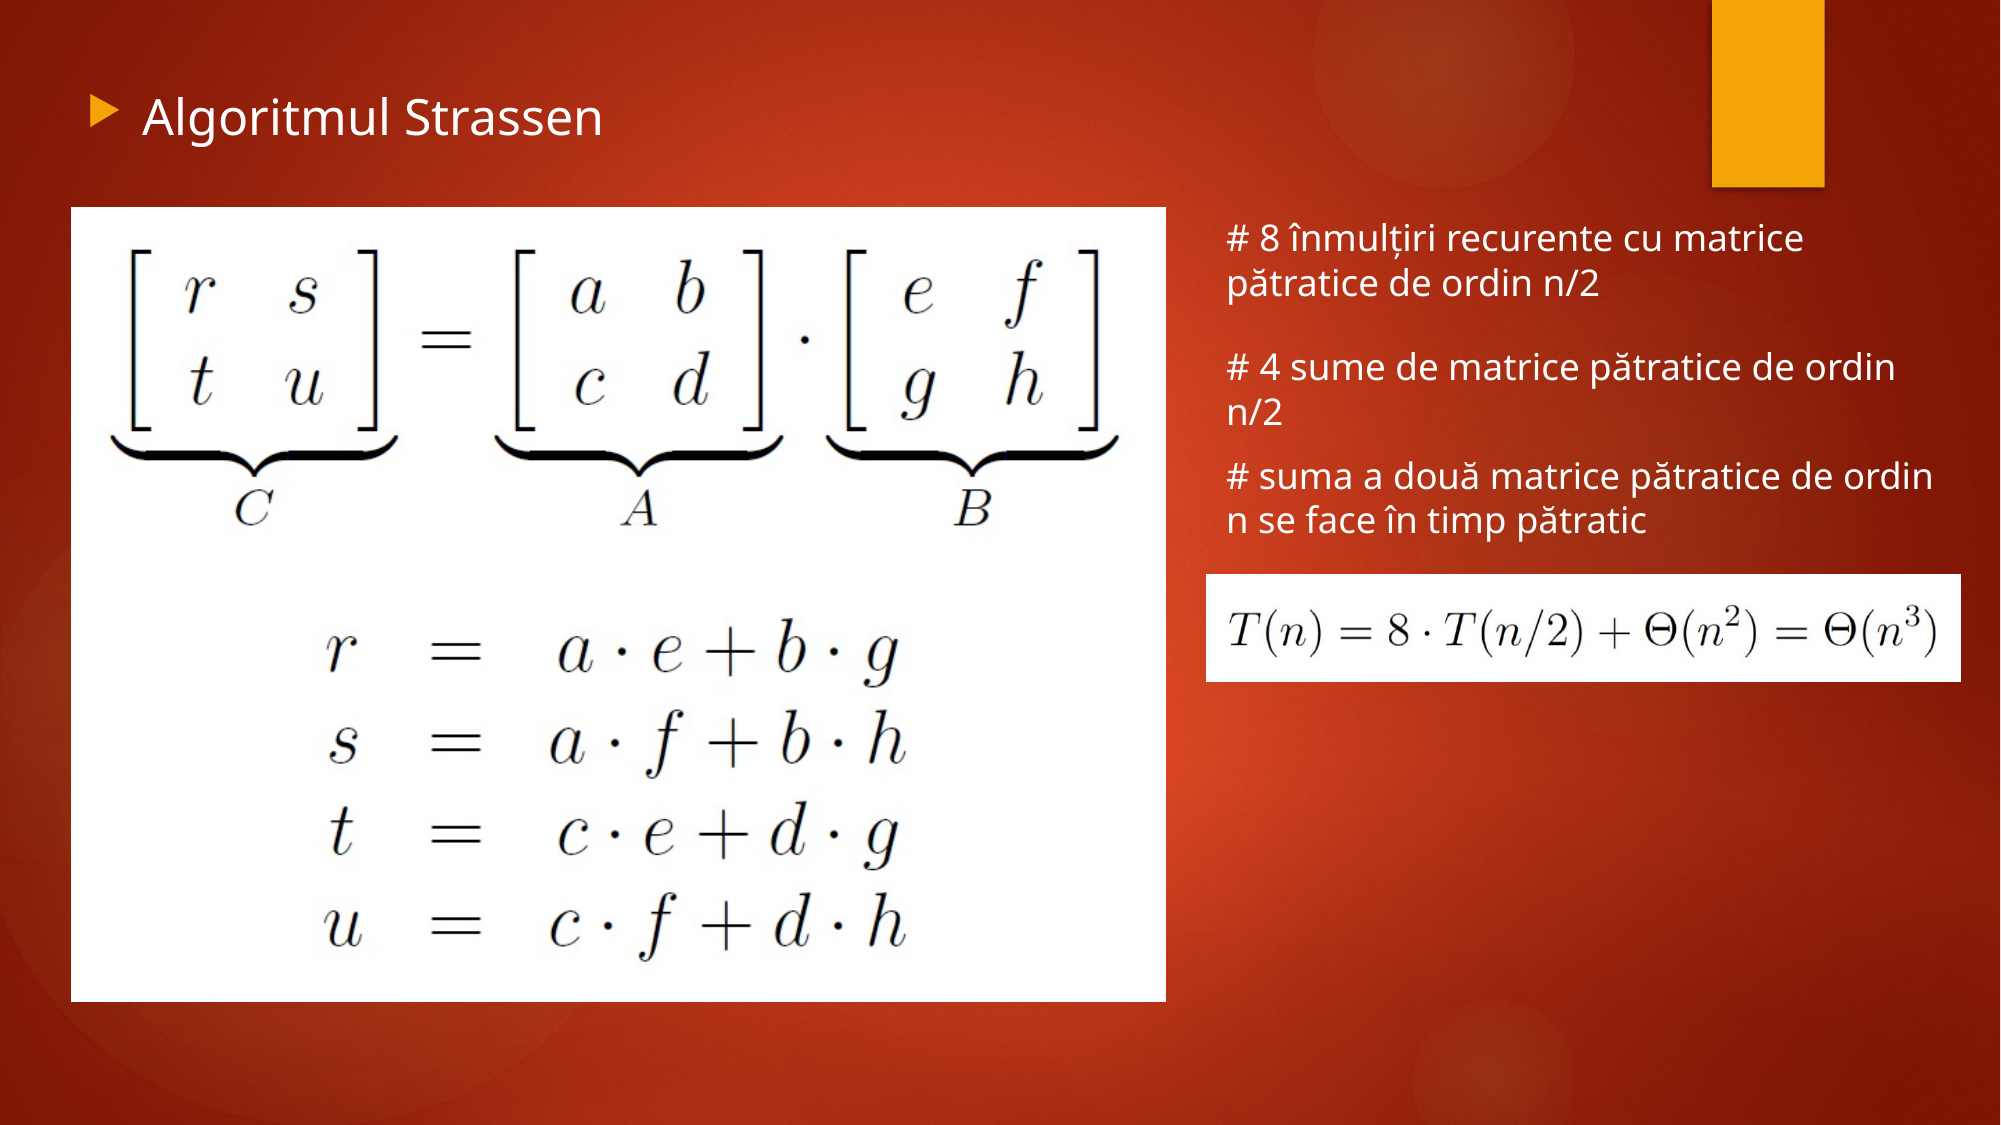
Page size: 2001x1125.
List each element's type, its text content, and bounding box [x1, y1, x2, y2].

picture [1205, 574, 1962, 682]
text_box Algoritmul Strassen [71, 77, 1540, 183]
text_box # 8 înmulțiri recurente cu matrice pătratice de ordin n/2 [1210, 207, 1961, 312]
text_box # suma a două matrice pătratice de ordin n se face în timp pătratic [1210, 445, 1961, 550]
text_box # 4 sume de matrice pătratice de ordin n/2 [1210, 336, 1961, 441]
picture [71, 206, 1166, 1002]
